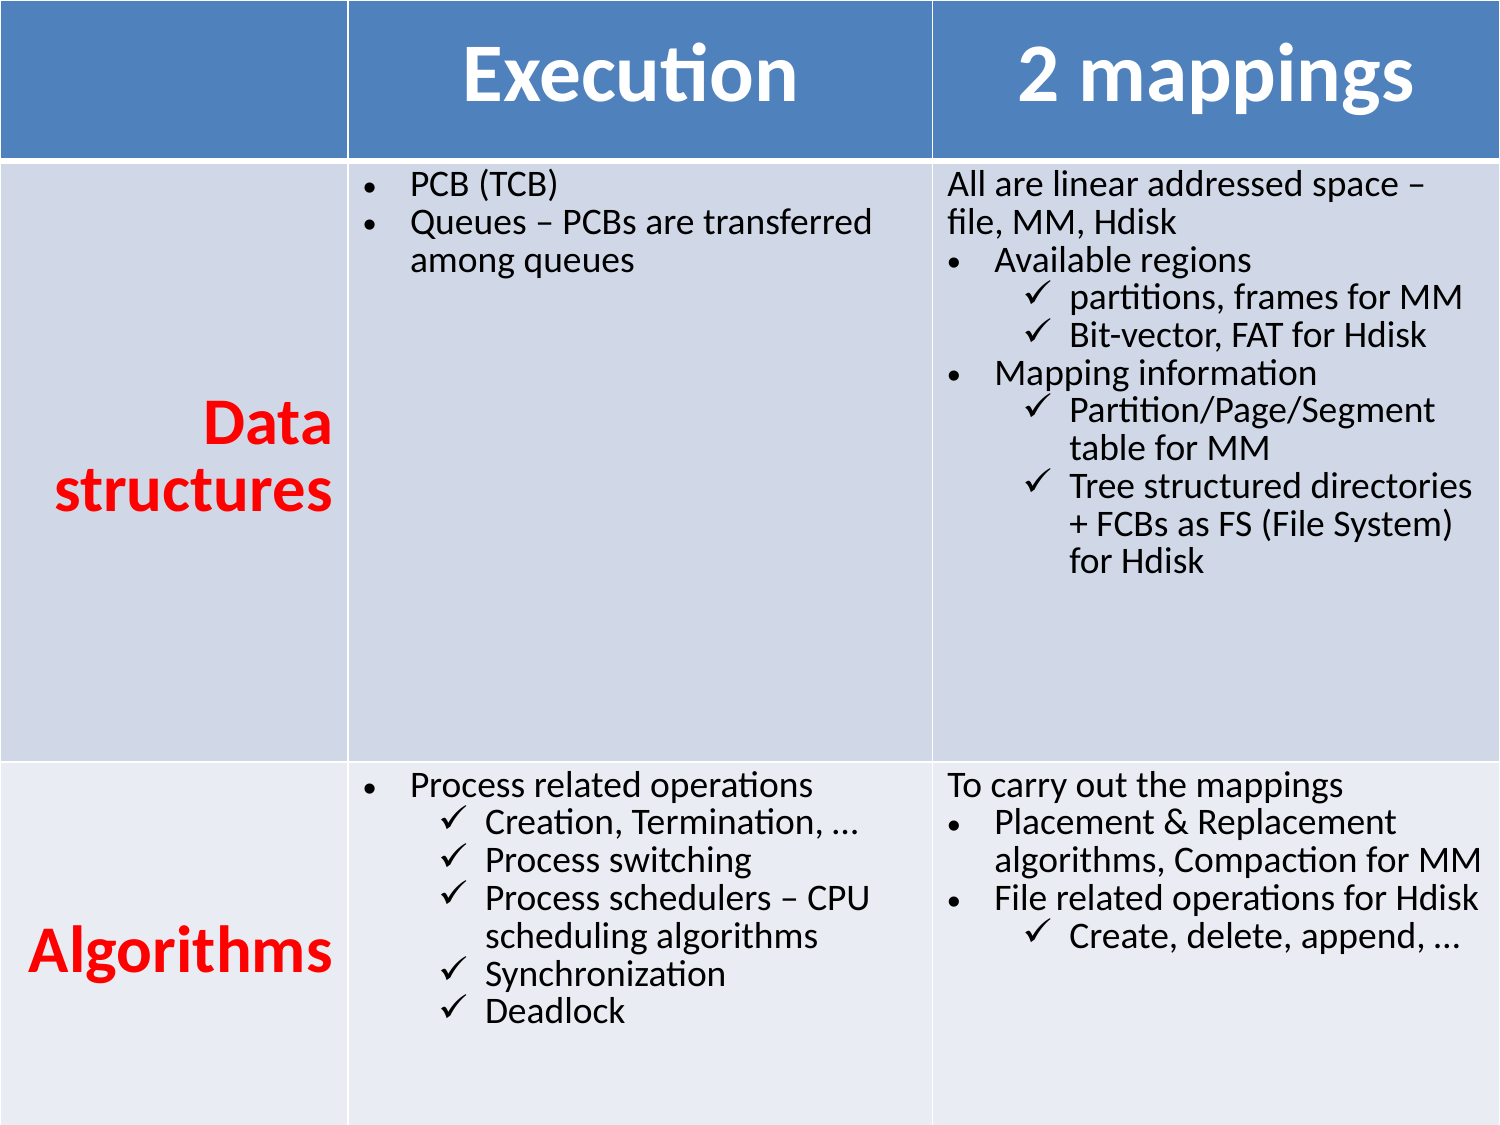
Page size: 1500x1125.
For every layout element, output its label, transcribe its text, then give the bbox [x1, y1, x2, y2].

table_cell To carry out the mappings Placement & Replacement algorithms, Compaction for MM File related operations for Hdisk Create, delete, append, … [933, 763, 1499, 1125]
table_cell PCB (TCB) Queues – PCBs are transferred among queues [349, 164, 932, 761]
table_cell Process related operations Creation, Termination, … Process switching Process schedulers – CPU scheduling algorithms Synchronization Deadlock [349, 763, 932, 1125]
table_cell All are linear addressed space – file, MM, Hdisk Available regions partitions, frames for MM Bit-vector, FAT for Hdisk Mapping information Partition/Page/Segment table for MM Tree structured directories + FCBs as FS (File System) for Hdisk [933, 164, 1499, 761]
table_header 2 mappings [933, 1, 1499, 158]
table_header [1, 1, 347, 158]
table_cell Data structures [1, 164, 347, 761]
table_cell Algorithms [1, 763, 347, 1125]
table_header Execution [349, 1, 932, 158]
